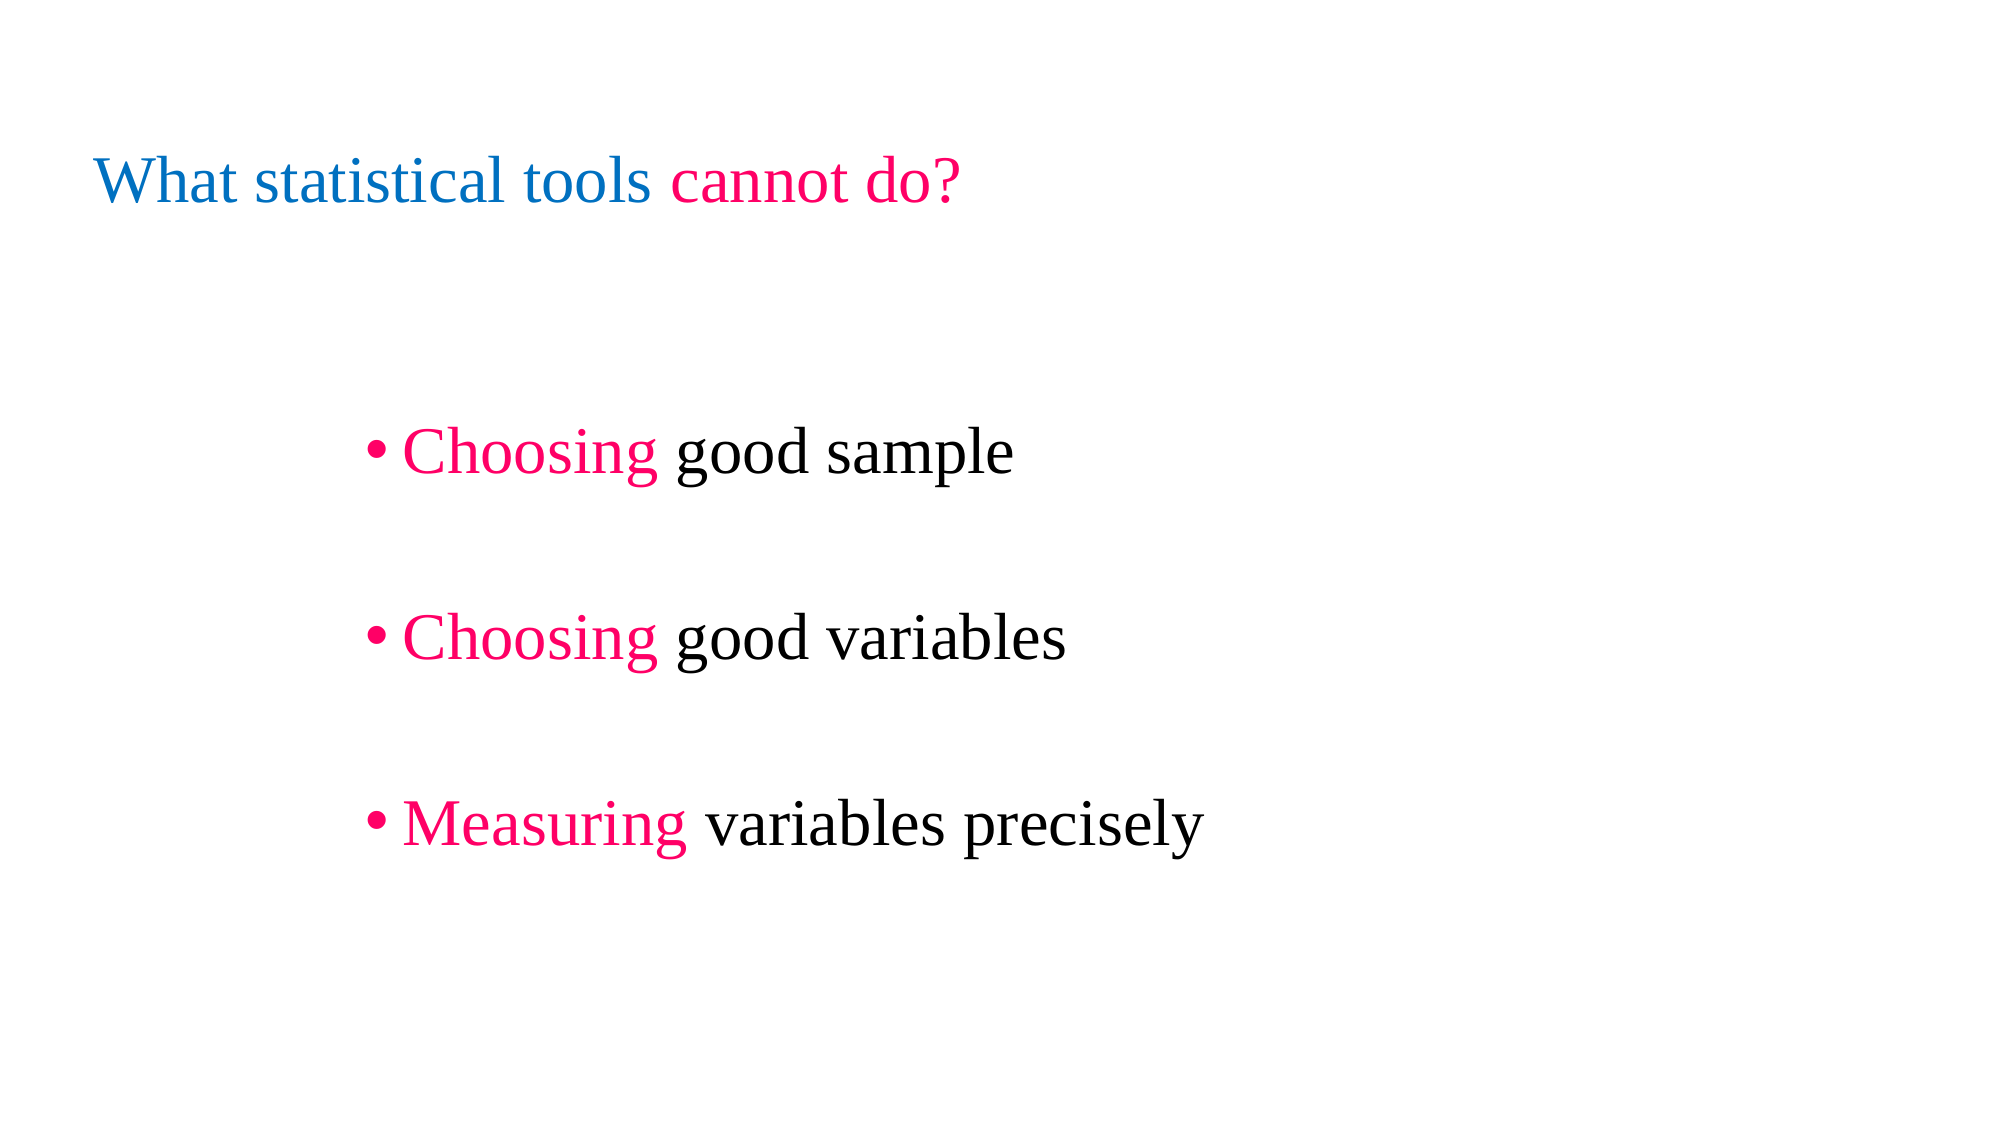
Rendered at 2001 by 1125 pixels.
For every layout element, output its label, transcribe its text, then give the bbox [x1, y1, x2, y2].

title What statistical tools cannot do? [78, 87, 1897, 275]
list Choosing good sample Choosing good variables Measuring variables precisely [350, 307, 1700, 1050]
